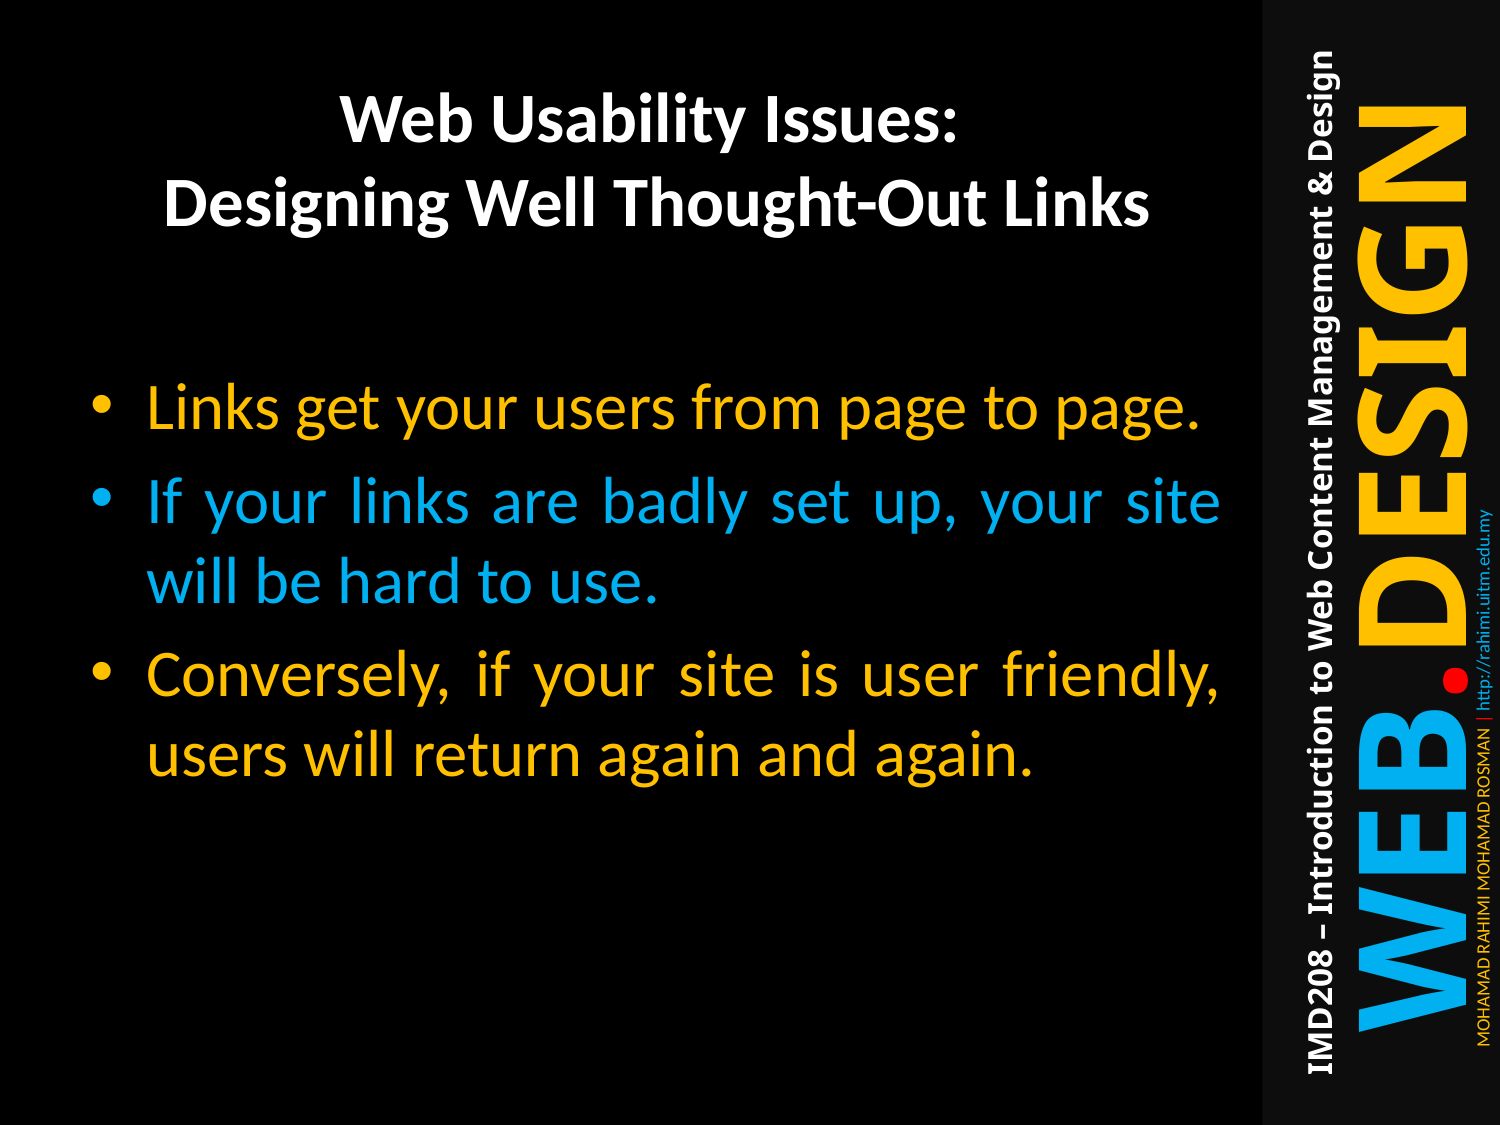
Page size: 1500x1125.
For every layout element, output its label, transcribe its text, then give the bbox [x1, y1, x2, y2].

title Web Usability Issues: Designing Well Thought-Out Links [75, 62, 1225, 250]
list Links get your users from page to page. If your links are badly set up, your site will be hard to use. Conversely, if your site is user friendly, users will return again and again. [75, 262, 1238, 1005]
